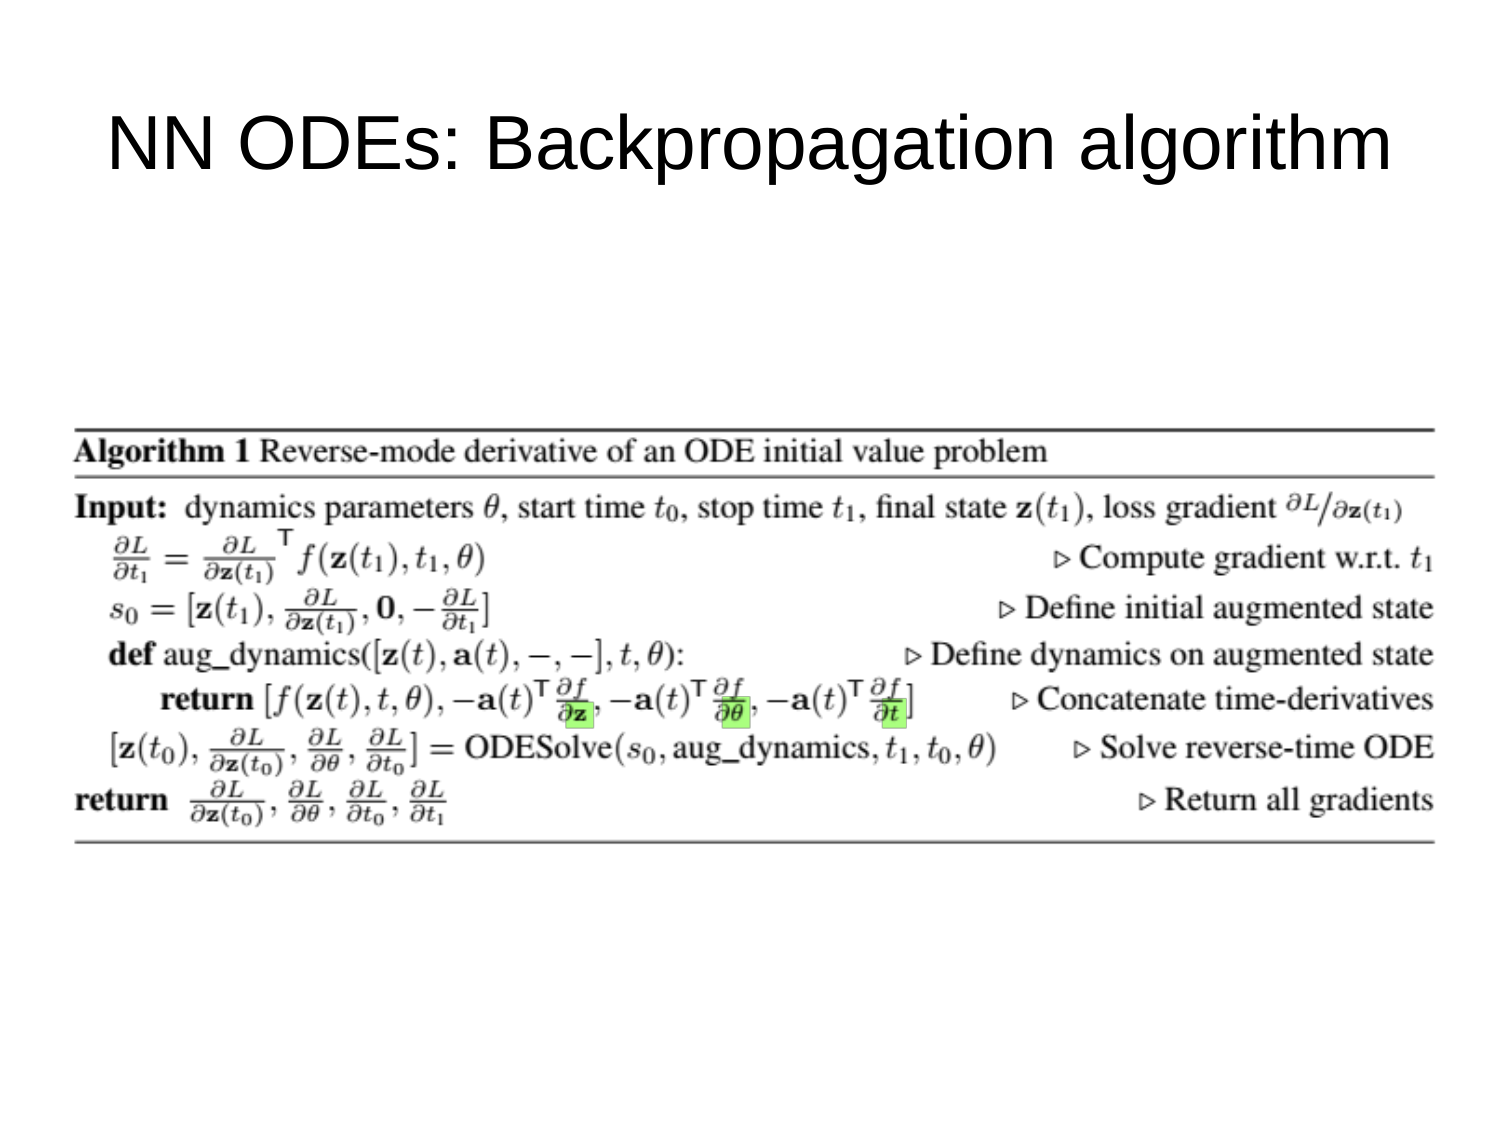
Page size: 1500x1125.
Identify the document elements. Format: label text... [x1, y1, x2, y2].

picture [46, 397, 1455, 859]
title NN ODEs: Backpropagation algorithm [75, 45, 1425, 233]
